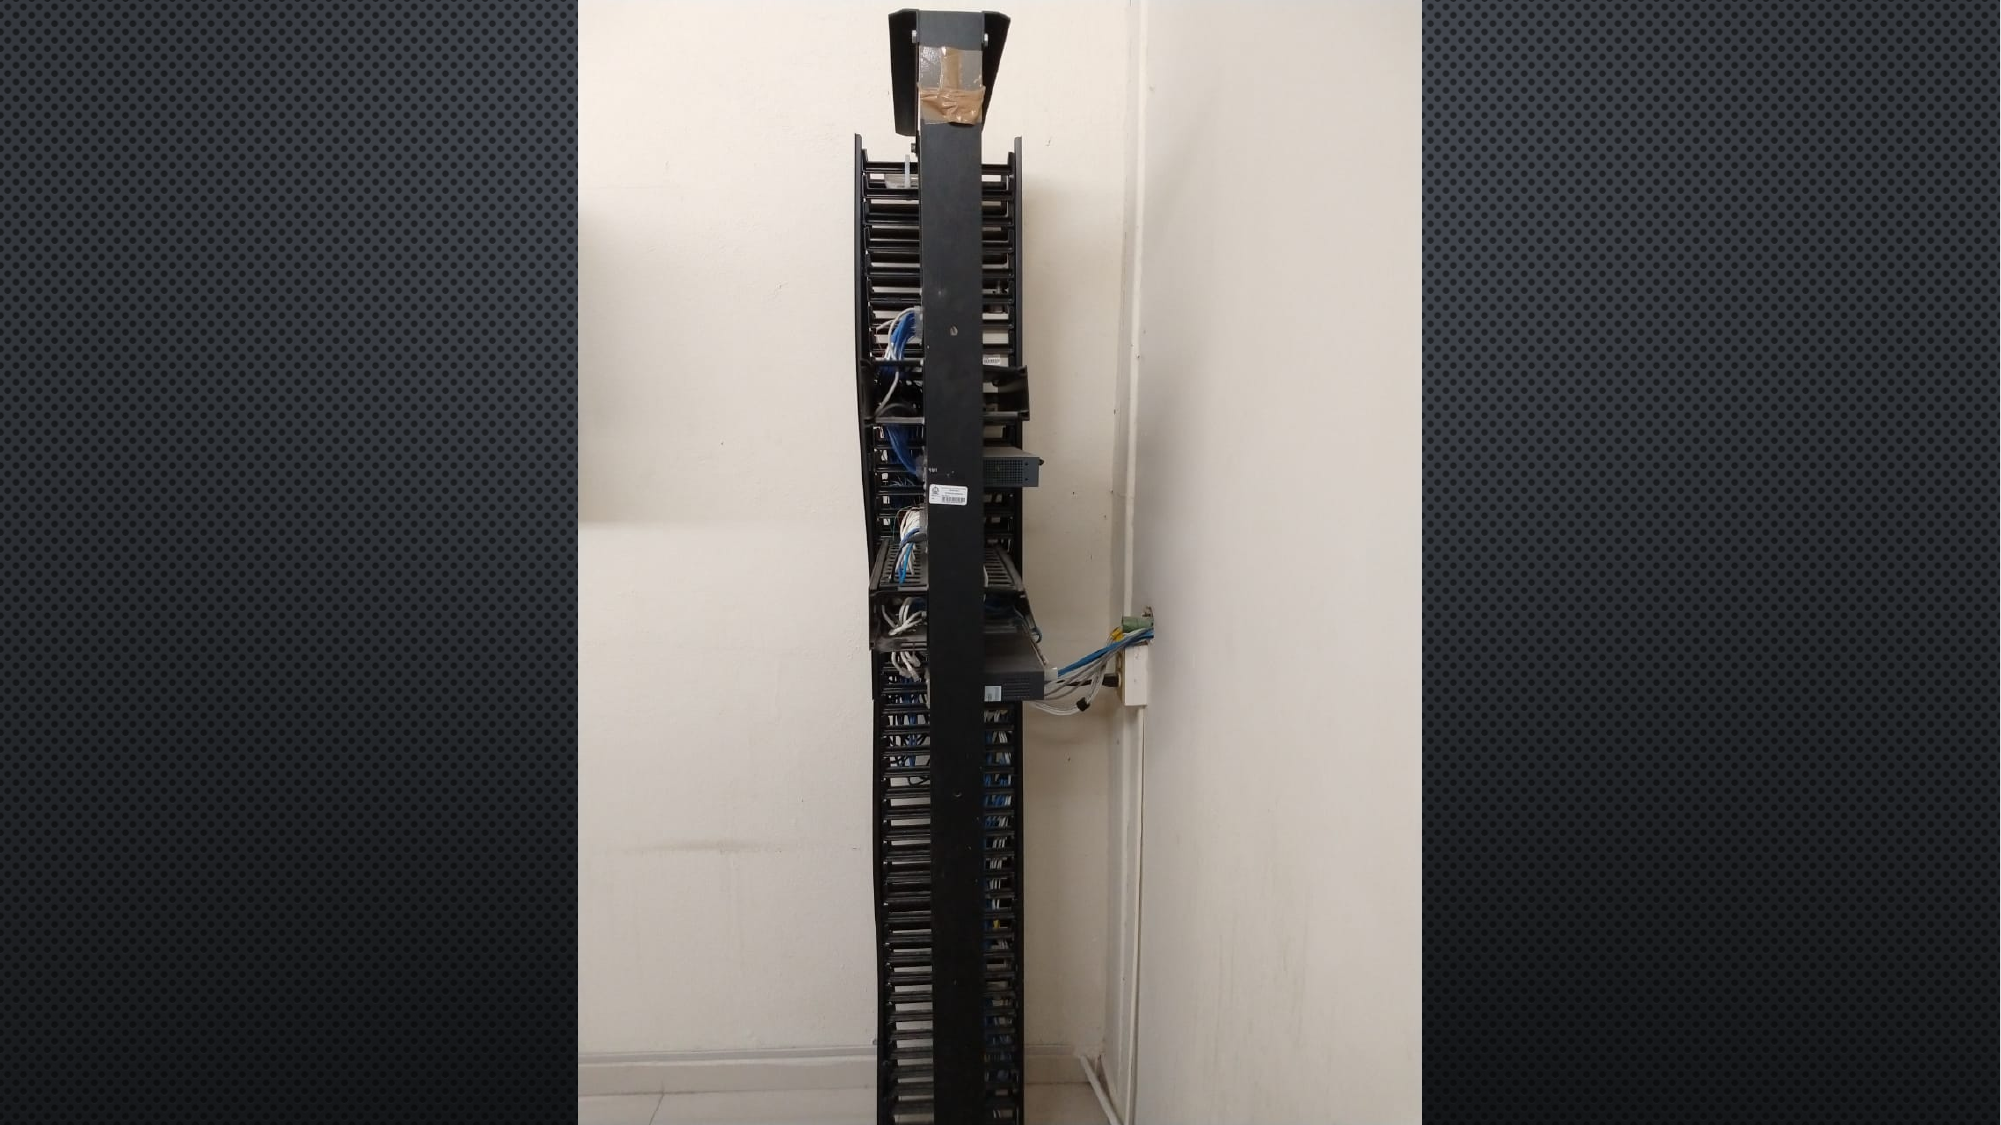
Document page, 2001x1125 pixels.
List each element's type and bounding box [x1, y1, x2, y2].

picture [577, 0, 1423, 1125]
